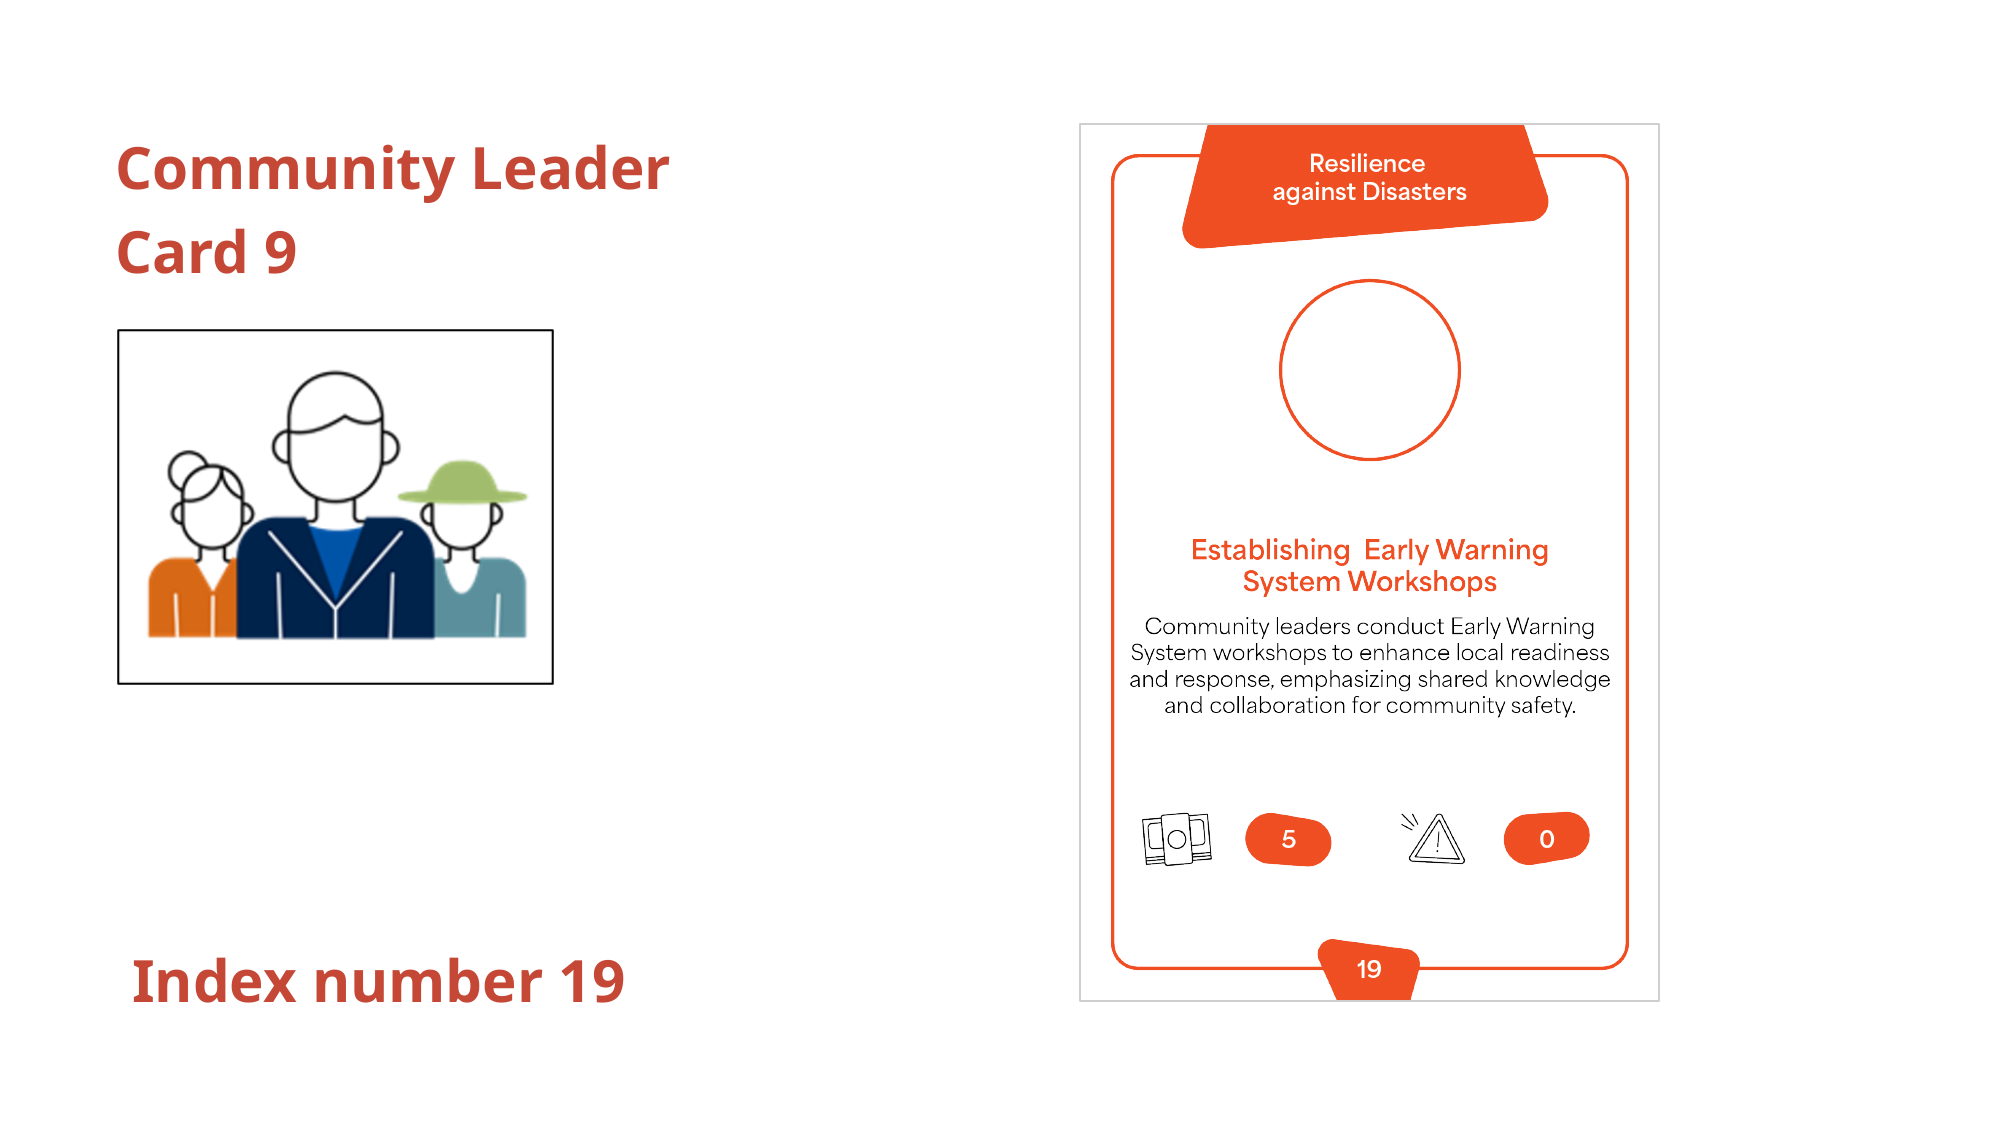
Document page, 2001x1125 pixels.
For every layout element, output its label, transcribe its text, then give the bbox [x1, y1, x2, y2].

text_box Community Leader [100, 123, 957, 209]
picture [117, 329, 554, 685]
text_box Card 9 [100, 207, 430, 293]
text_box Index number 19 [117, 936, 884, 1022]
picture [1081, 124, 1659, 1001]
